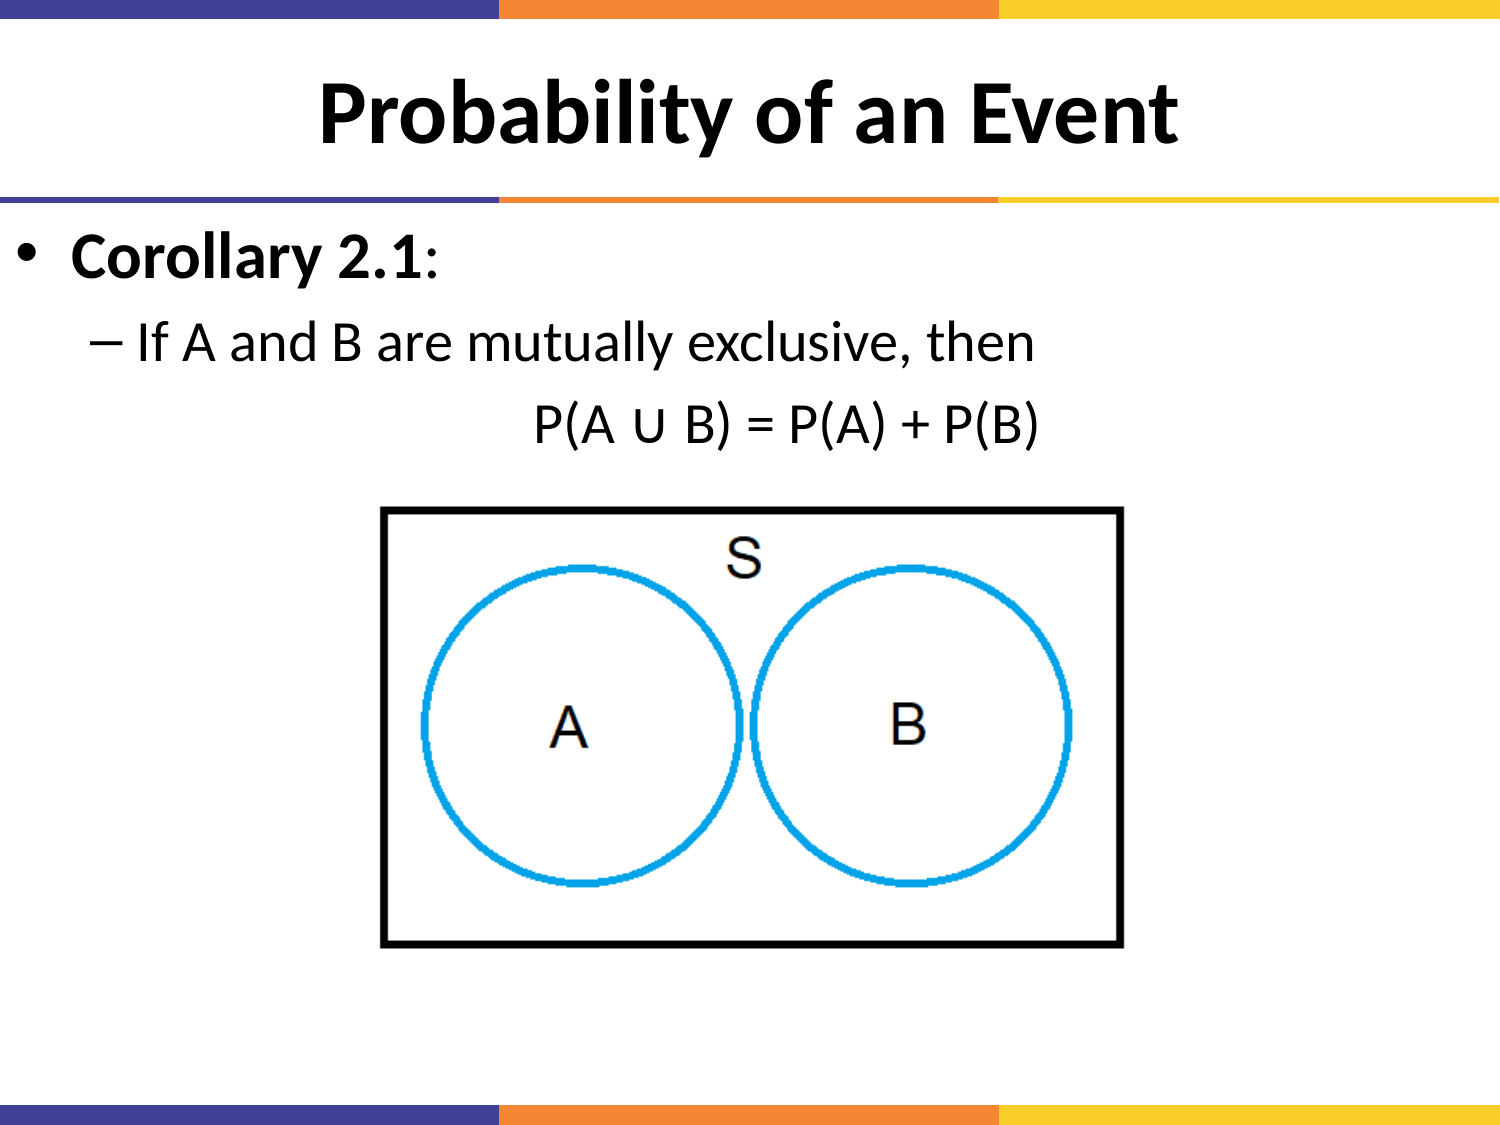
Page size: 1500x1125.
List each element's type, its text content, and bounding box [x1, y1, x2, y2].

picture [371, 499, 1129, 955]
title Probability of an Event [0, 20, 1500, 195]
list Corollary 2.1: If A and B are mutually exclusive, then P(A ∪ B) = P(A) + P(B) [0, 203, 1500, 1100]
